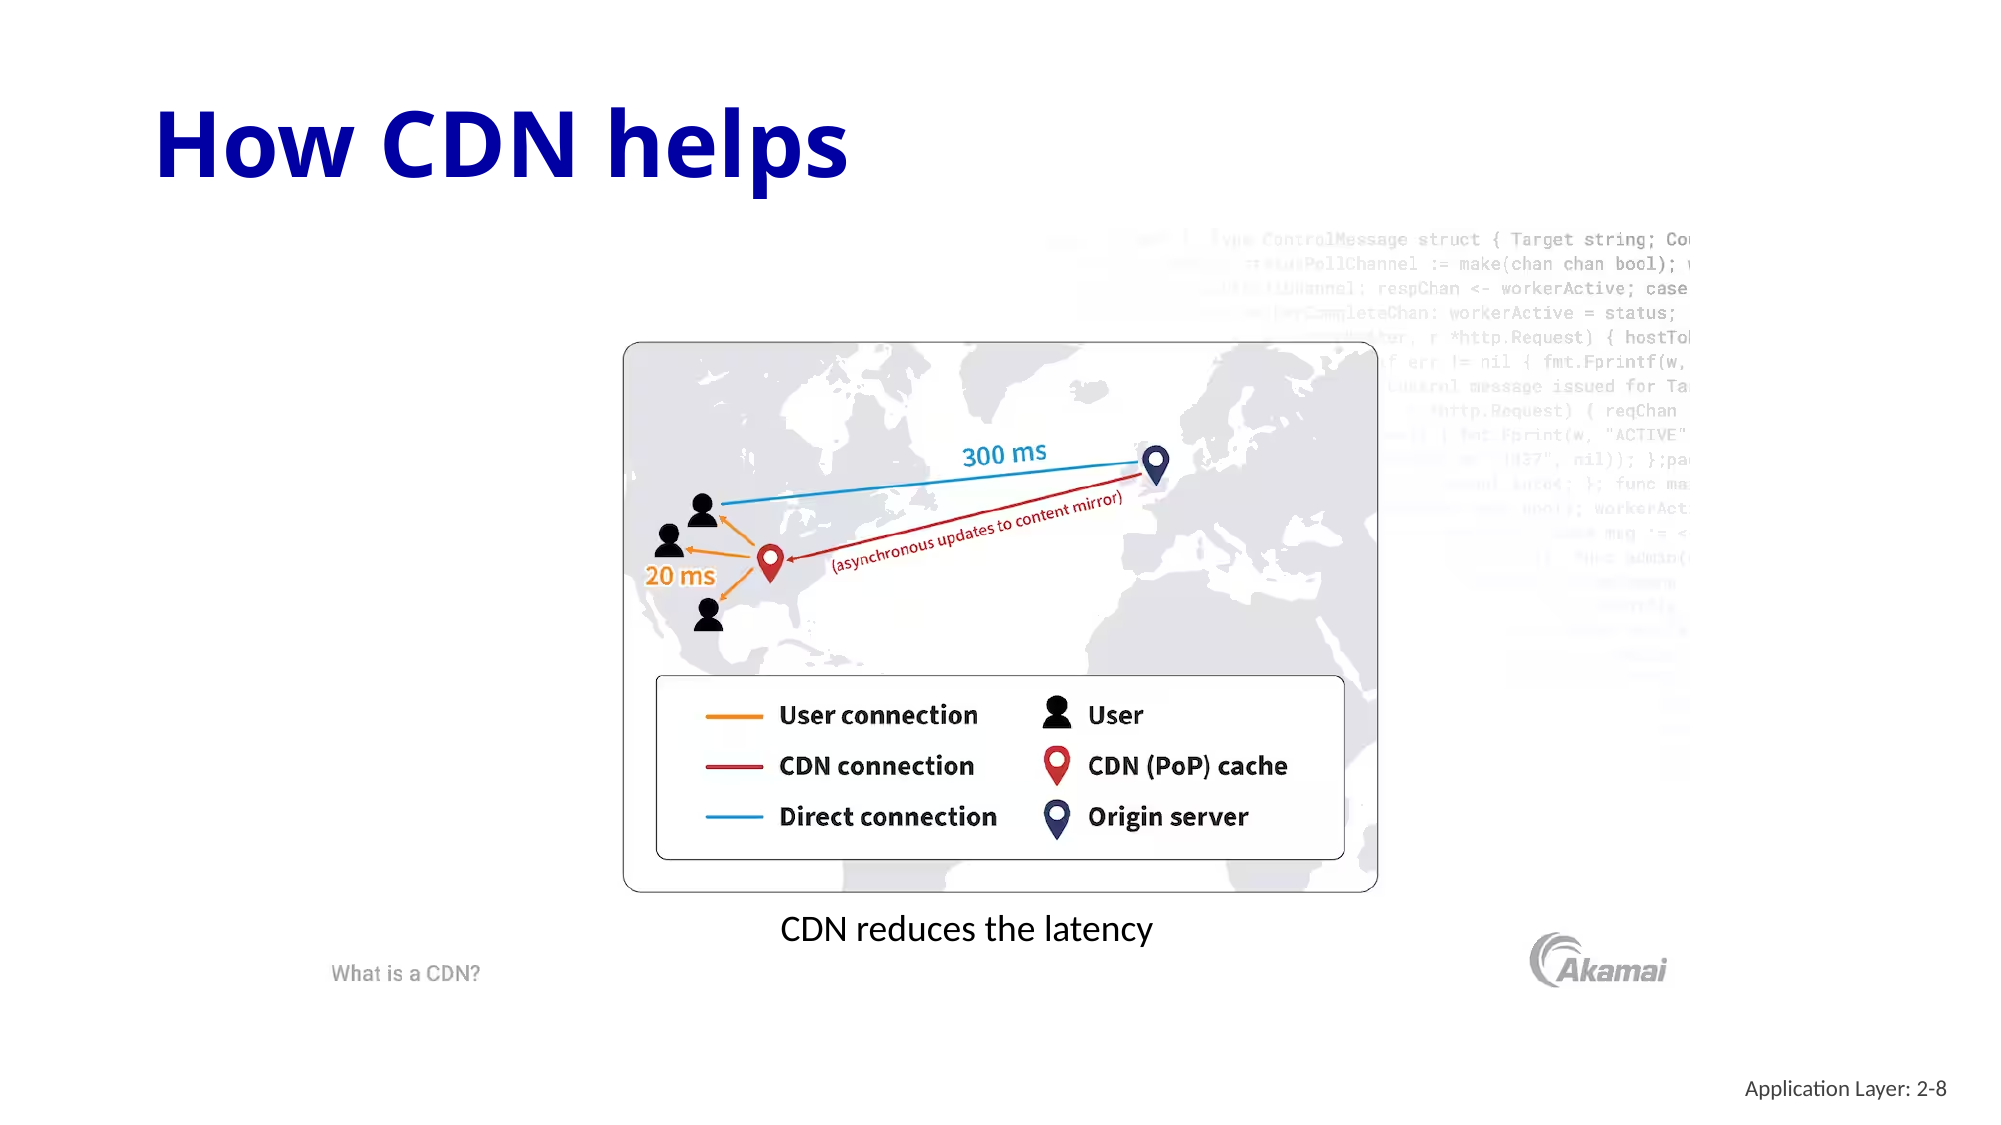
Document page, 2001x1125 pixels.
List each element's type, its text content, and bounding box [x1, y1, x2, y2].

title How CDN helps [137, 74, 1863, 221]
slide_number Application Layer: 2-8 [1512, 1056, 1963, 1117]
picture [310, 228, 1690, 1005]
